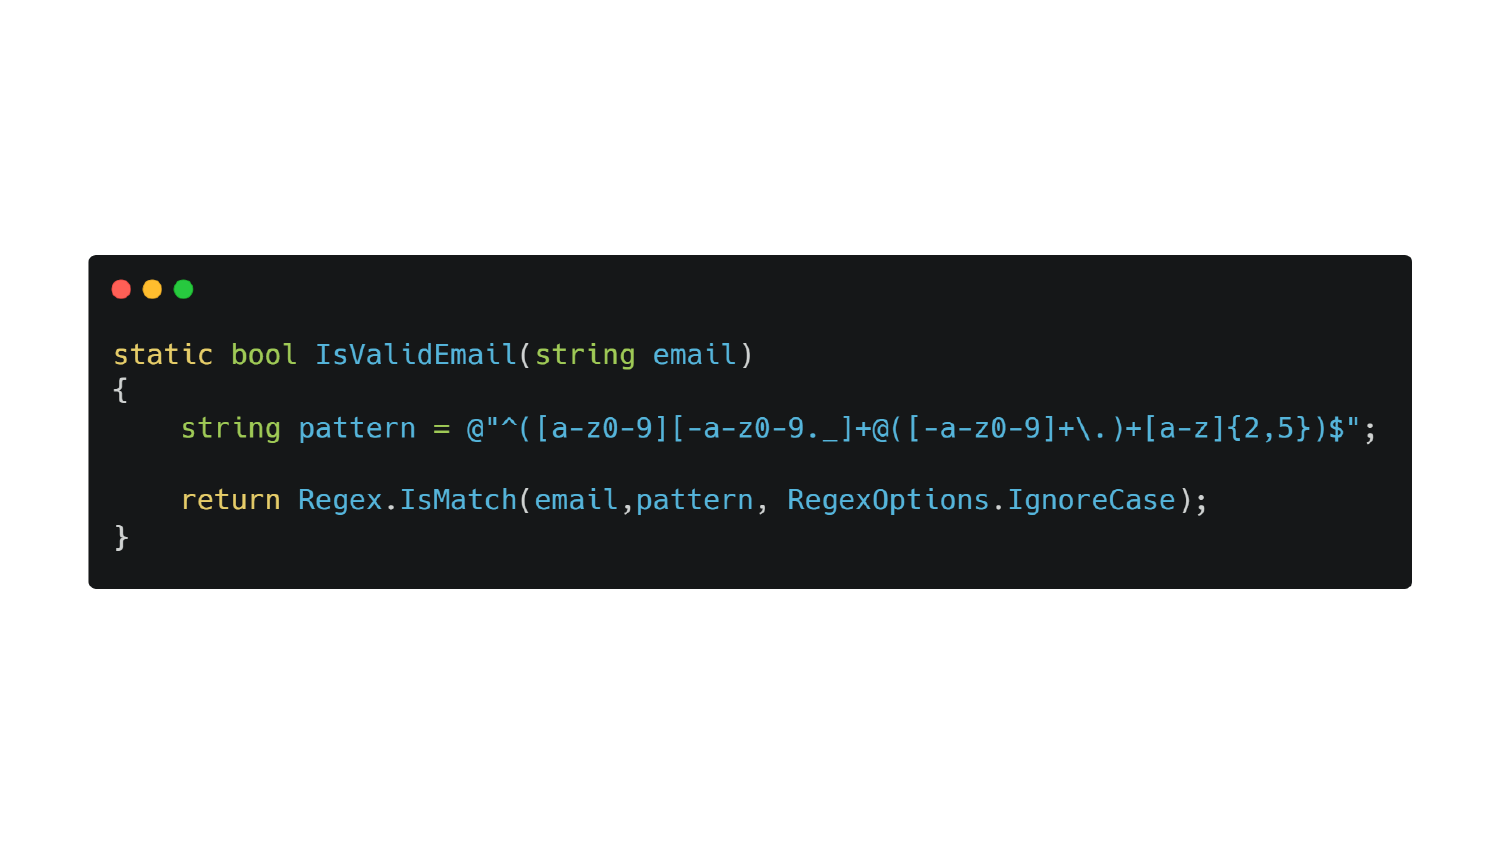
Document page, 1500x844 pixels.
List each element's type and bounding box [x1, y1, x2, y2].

picture [0, 160, 1500, 683]
